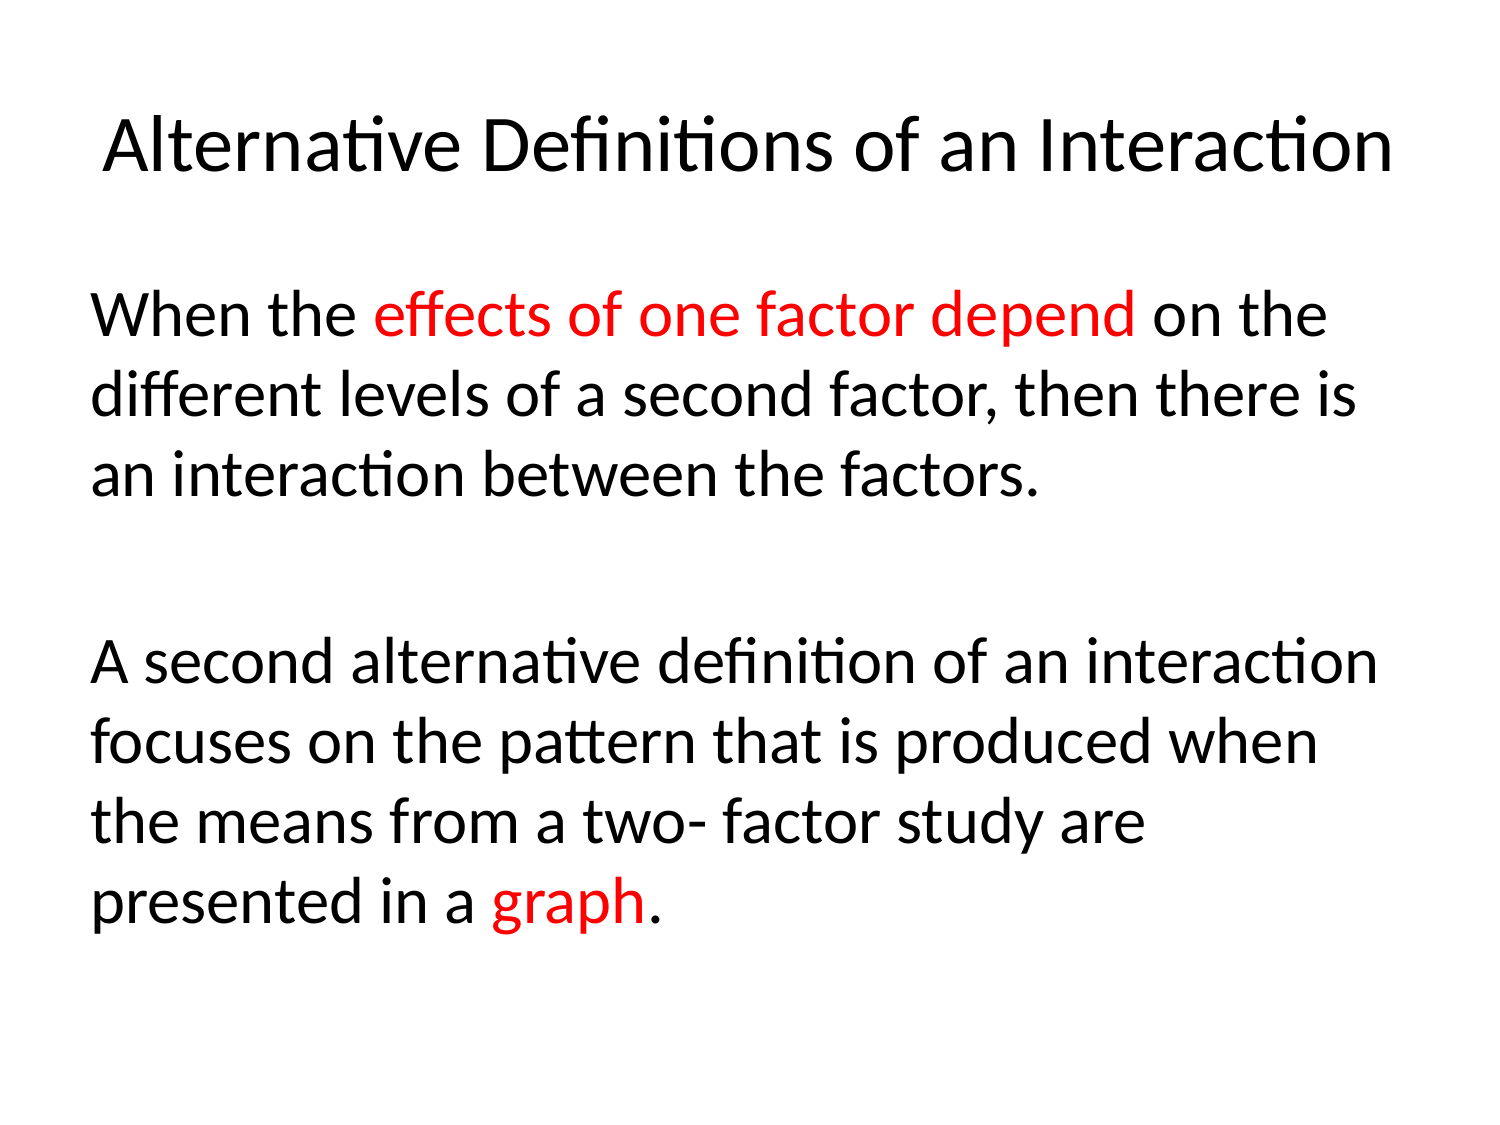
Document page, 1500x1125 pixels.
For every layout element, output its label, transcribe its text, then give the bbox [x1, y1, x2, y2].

title Alternative Definitions of an Interaction [74, 44, 1426, 233]
list When the effects of one factor depend on the different levels of a second factor, then there is an interaction between the factors. A second alternative definition of an interaction focuses on the pattern that is produced when the means from a two- factor study are presented in a graph. [74, 262, 1426, 1006]
